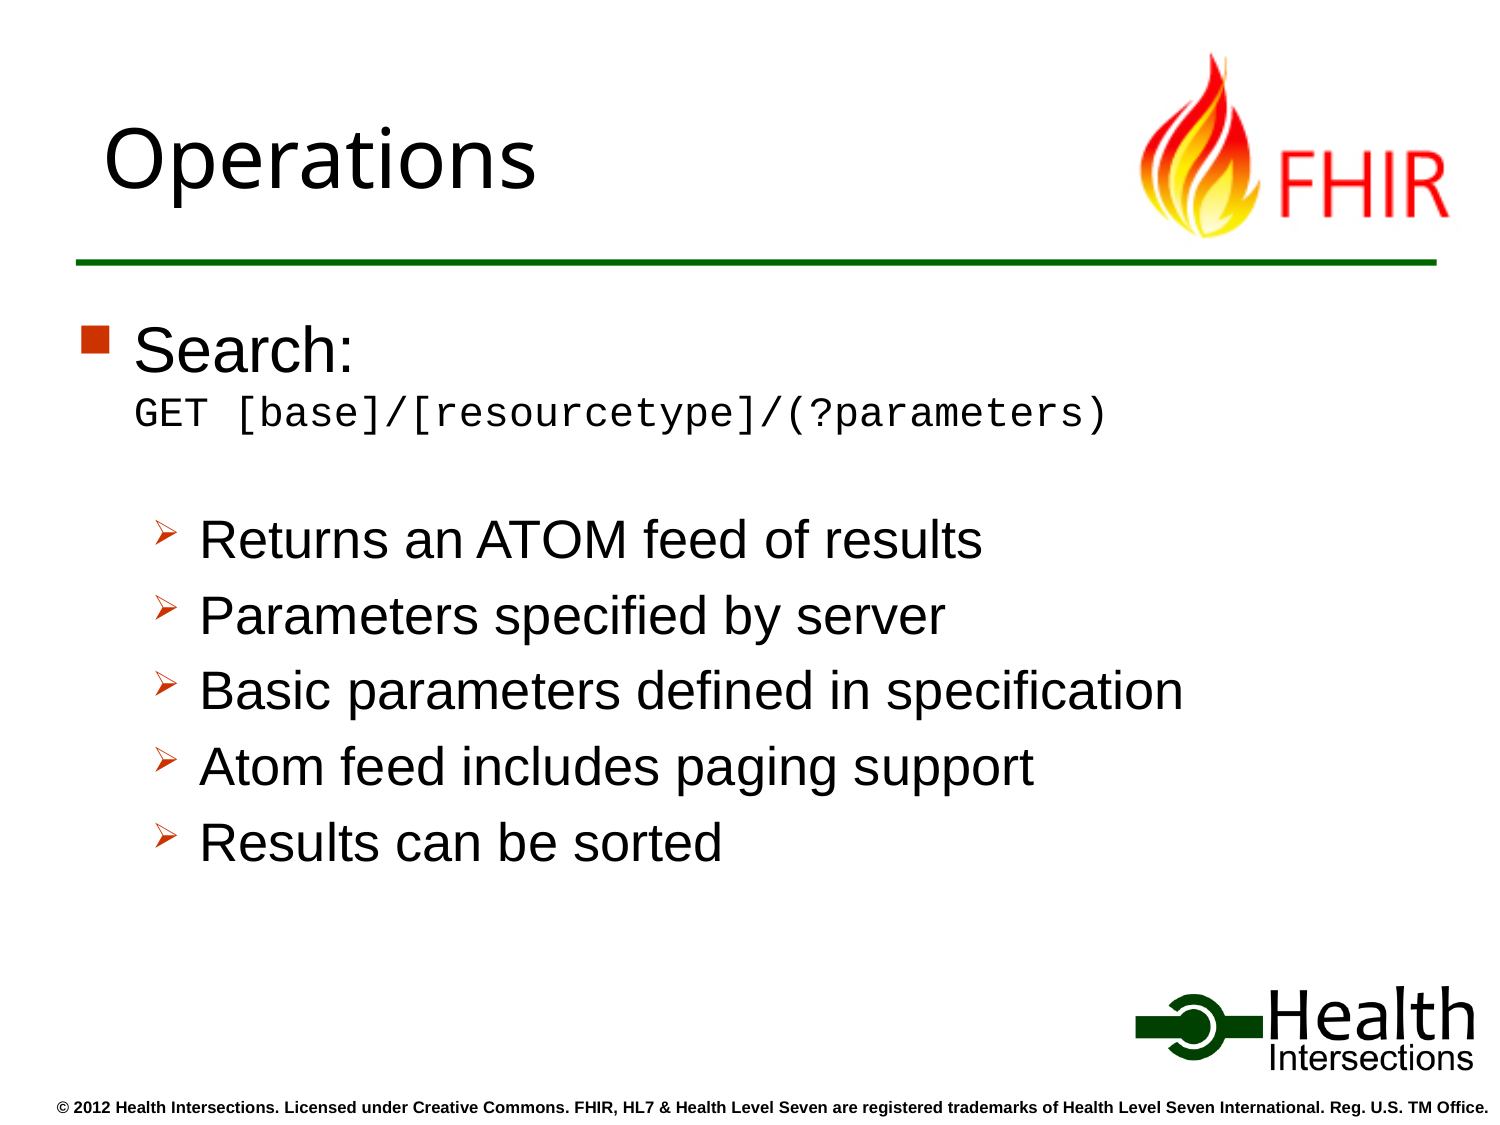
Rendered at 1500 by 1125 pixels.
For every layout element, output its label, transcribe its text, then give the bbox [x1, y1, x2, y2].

picture [1133, 984, 1475, 1071]
list Search: GET [base]/[resourcetype]/(?parameters) Returns an ATOM feed of results Parameters specified by server Basic parameters defined in specification Atom feed includes paging support Results can be sorted [62, 299, 1438, 1025]
picture [1127, 42, 1462, 249]
title Operations [87, 77, 1122, 213]
